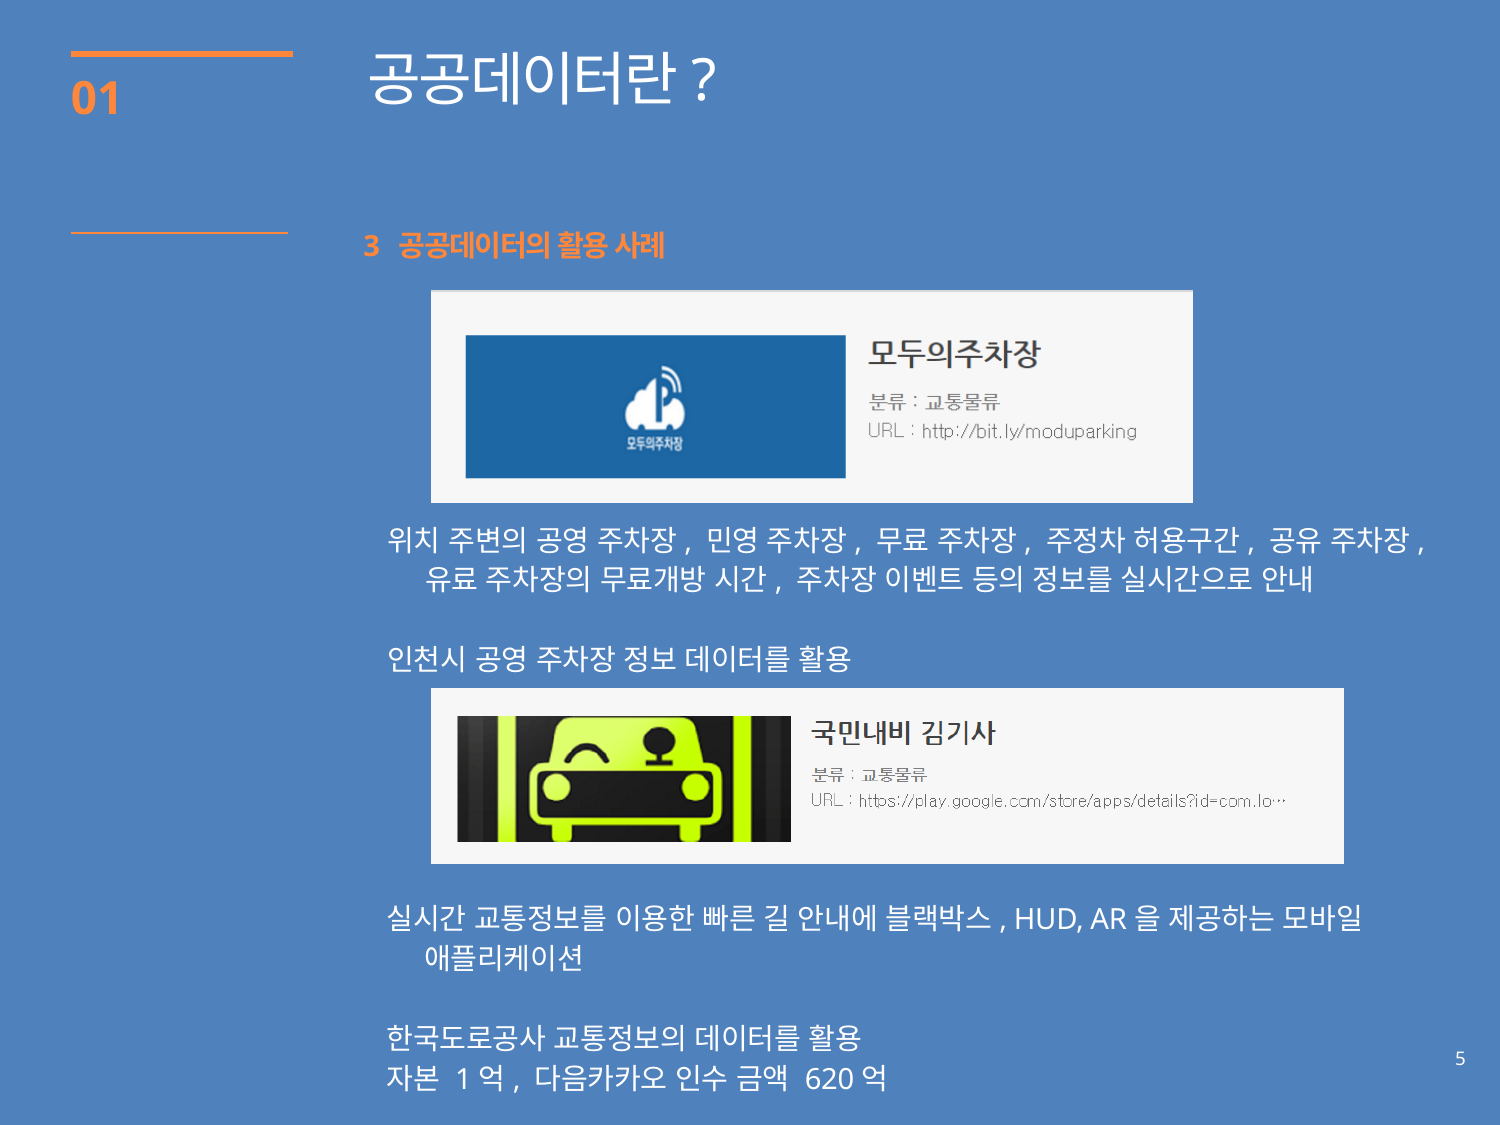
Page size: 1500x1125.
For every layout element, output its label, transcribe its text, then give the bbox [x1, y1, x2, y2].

title 공공데이터란? [352, 34, 750, 205]
text_box 위치 주변의 공영 주차장, 민영 주차장, 무료 주차장, 주정차 허용구간, 공유 주차장, 유료 주차장의 무료개방 시간, 주차장 이벤트 등의 정보를 실시간으로 안내 인천시 공영 주차장 정보 데이터를 활용 [372, 509, 1453, 684]
text_box 01 [56, 61, 139, 132]
picture [430, 688, 1344, 864]
text_box 3 공공데이터의 활용 사례 [348, 219, 999, 270]
text_box 실시간 교통정보를 이용한 빠른 길 안내에 블랙박스, HUD, AR을 제공하는 모바일 애플리케이션 한국도로공사 교통정보의 데이터를 활용 자본 1억, 다음카카오 인수 금액 620억 [371, 888, 1452, 1103]
picture [430, 290, 1194, 503]
